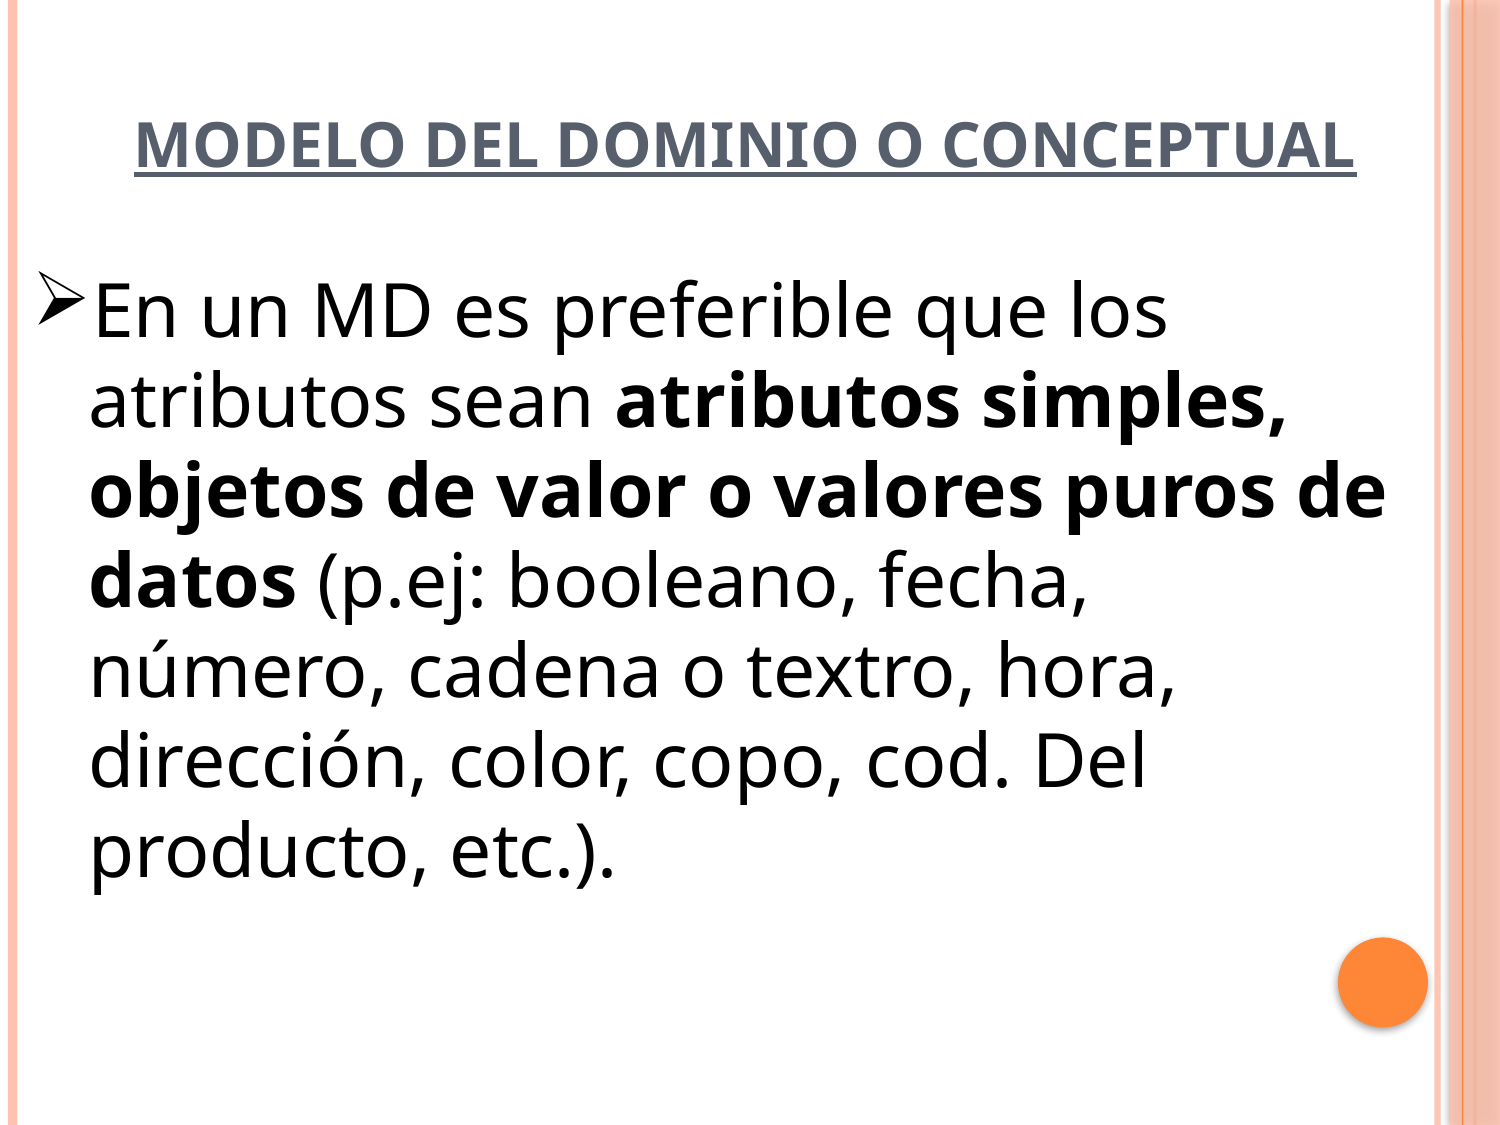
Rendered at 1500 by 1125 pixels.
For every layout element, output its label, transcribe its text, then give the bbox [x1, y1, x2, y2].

text_box En un MD es preferible que los atributos sean atributos simples, objetos de valor o valores puros de datos (p.ej: booleano, fecha, número, cadena o textro, hora, dirección, color, copo, cod. Del producto, etc.). [17, 255, 1421, 991]
title MODELO DEL DOMINIO O CONCEPTUAL [70, 0, 1421, 188]
